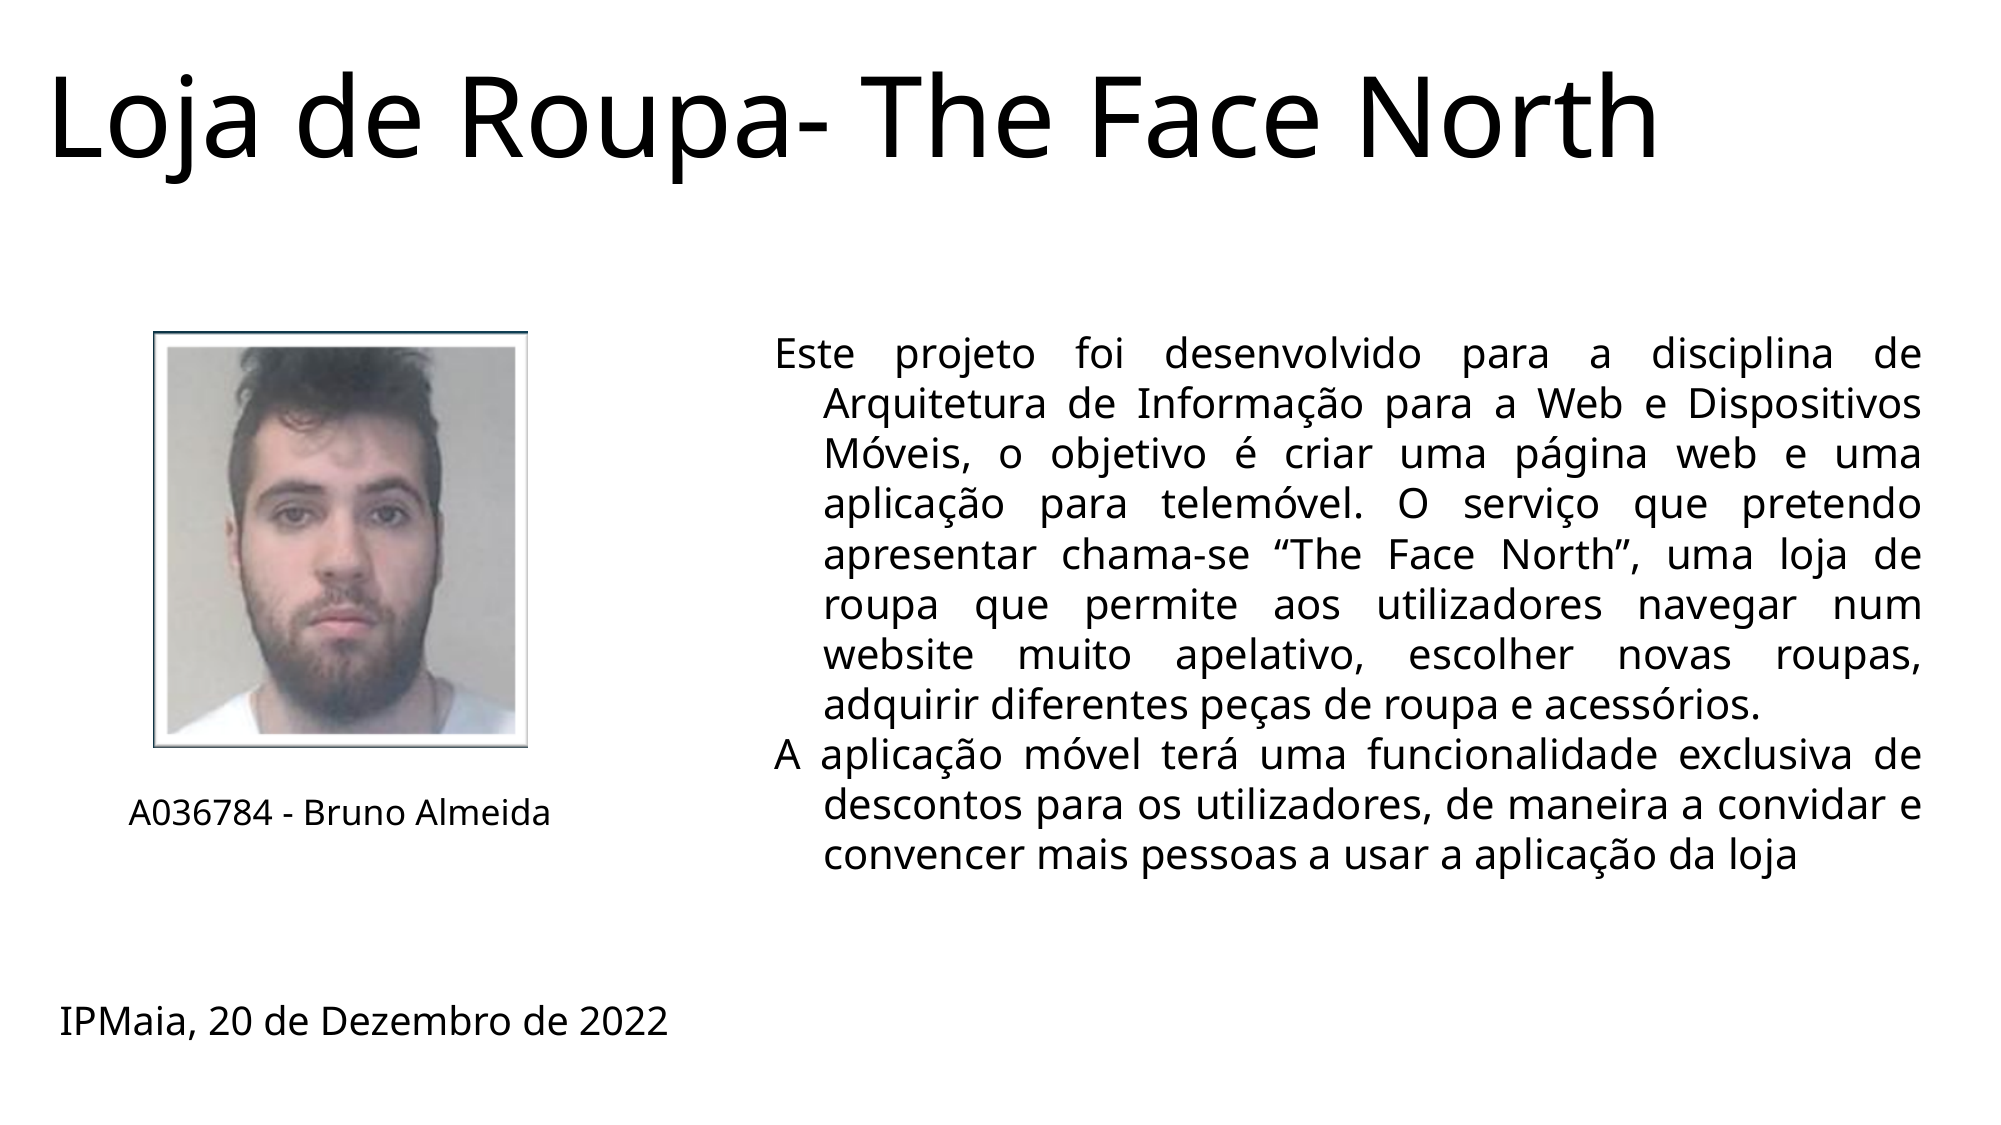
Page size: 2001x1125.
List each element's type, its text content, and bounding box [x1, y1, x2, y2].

text_box IPMaia, 20 de Dezembro de 2022 [44, 981, 1443, 1076]
subtitle Este projeto foi desenvolvido para a disciplina de Arquitetura de Informação para a Web e Dispositivos Móveis, o objetivo é criar uma página web e uma aplicação para telemóvel. O serviço que pretendo apresentar chama-se “The Face North”, uma loja de roupa que permite aos utilizadores navegar num website muito apelativo, escolher novas roupas, adquirir diferentes peças de roupa e acessórios. A aplicação móvel terá uma funcionalidade exclusiva de descontos para os utilizadores, de maneira a convidar e convencer mais pessoas a usar a aplicação da loja [733, 312, 1939, 963]
text_box A036784 - Bruno Almeida [101, 774, 579, 869]
title Loja de Roupa- The Face North [30, 70, 1929, 196]
picture [153, 331, 528, 748]
